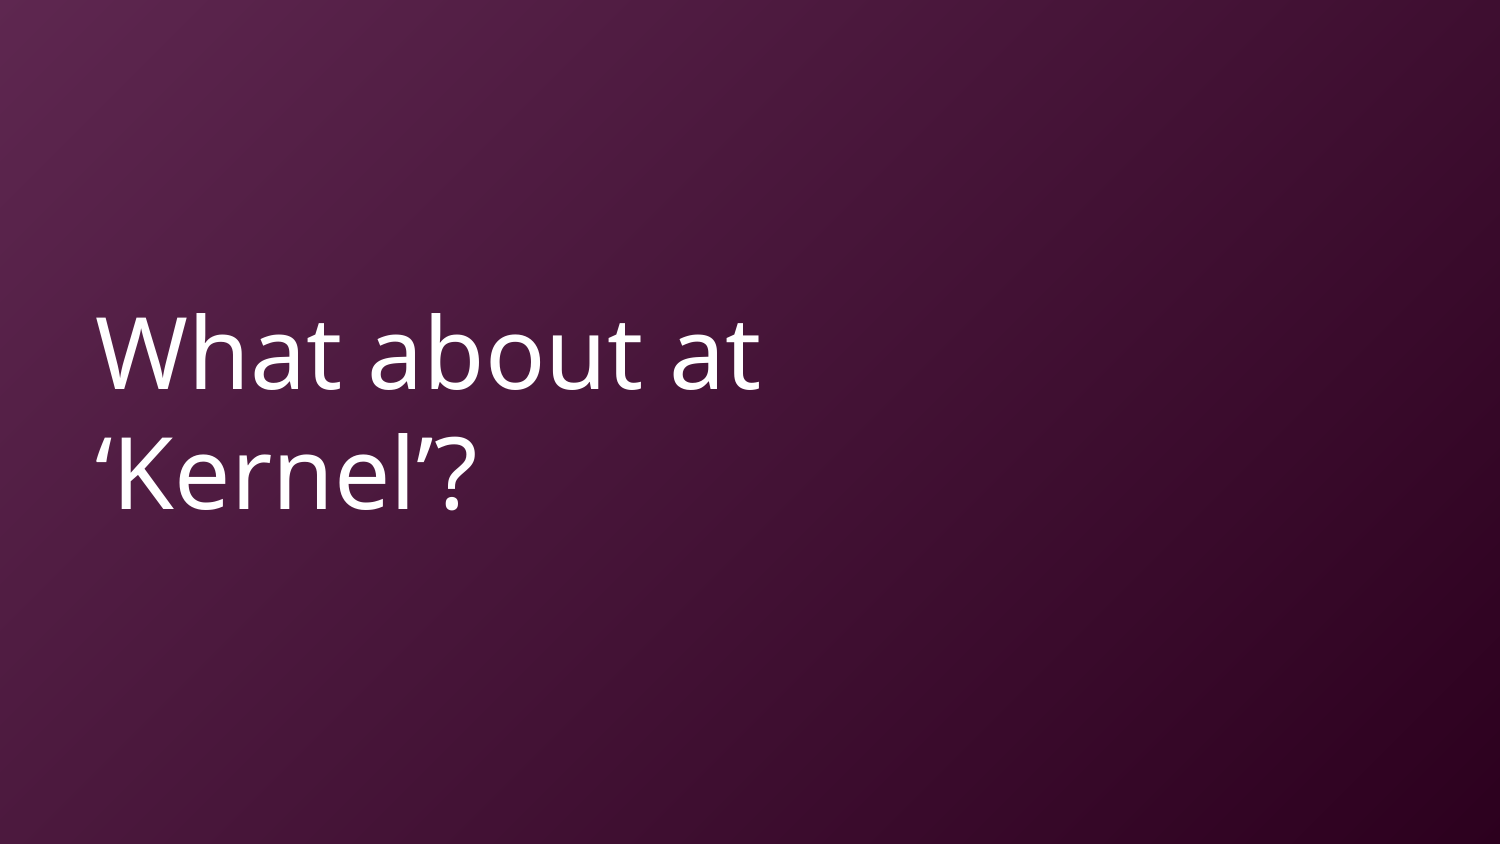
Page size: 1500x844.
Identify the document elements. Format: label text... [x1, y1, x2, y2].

title What about at ‘Kernel’? [80, 73, 1175, 745]
